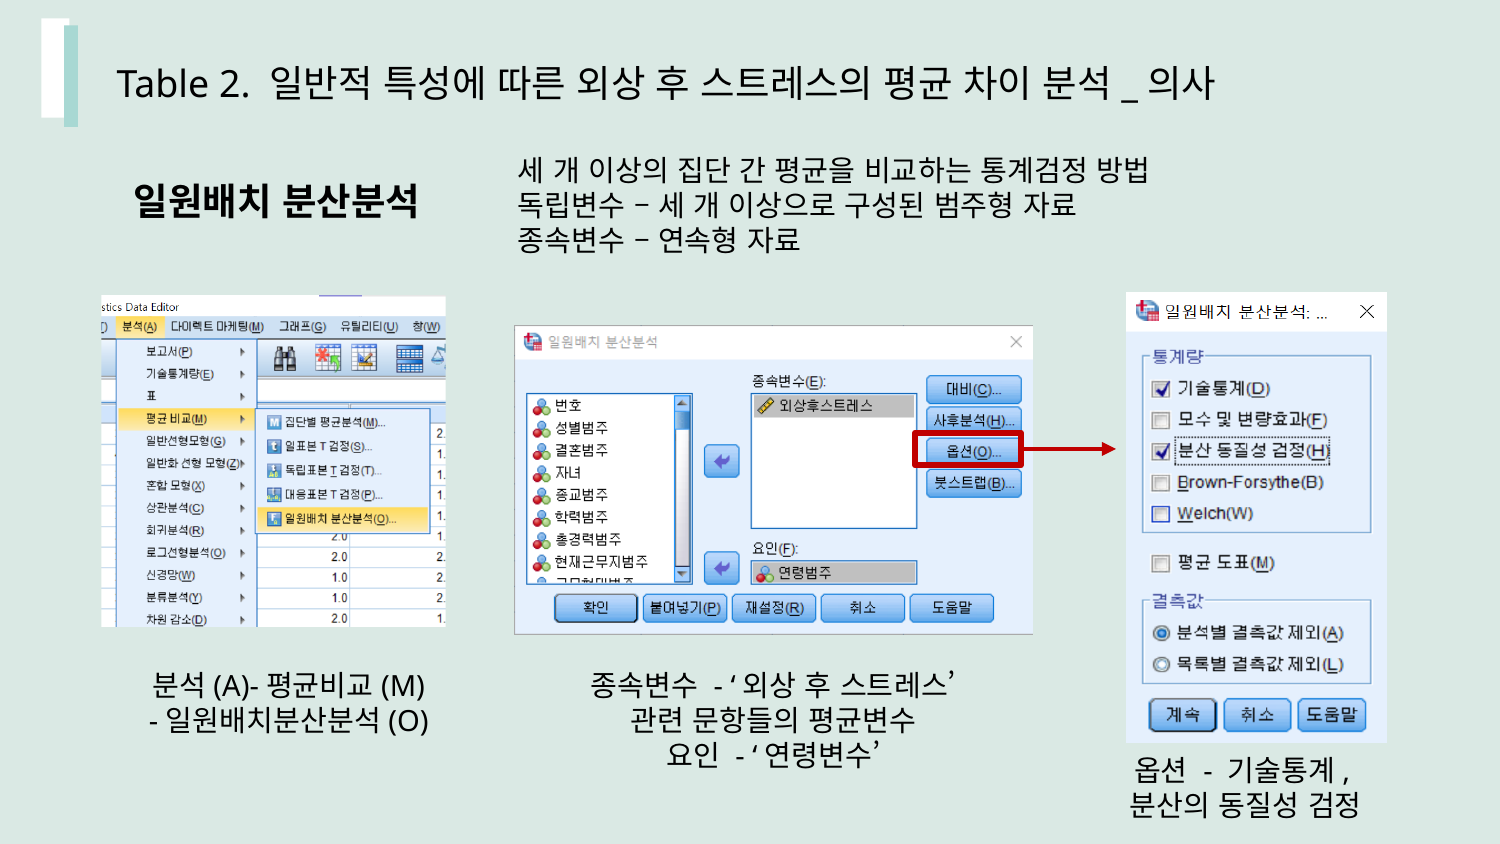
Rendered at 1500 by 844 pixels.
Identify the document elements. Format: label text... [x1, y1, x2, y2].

text_box 세 개 이상의 집단 간 평균을 비교하는 통계검정 방법 독립변수 – 세 개 이상으로 구성된 범주형 자료 종속변수 – 연속형 자료 [503, 144, 1447, 265]
picture [101, 295, 446, 627]
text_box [40, 18, 79, 127]
picture [513, 325, 1033, 635]
text_box 일원배치 분산분석 [119, 170, 469, 231]
text_box Table 2. 일반적 특성에 따른 외상 후 스트레스의 평균 차이 분석_의사 [101, 25, 1341, 113]
picture [1126, 292, 1387, 743]
text_box 옵션 - 기술통계, 분산의 동질성 검정 [1098, 745, 1394, 831]
text_box 종속변수 - ‘외상 후 스트레스’ 관련 문항들의 평균변수 요인 - ‘연령변수’ [572, 660, 975, 780]
text_box 분석(A)-평균비교(M) -일원배치분산분석(O) [87, 660, 490, 745]
